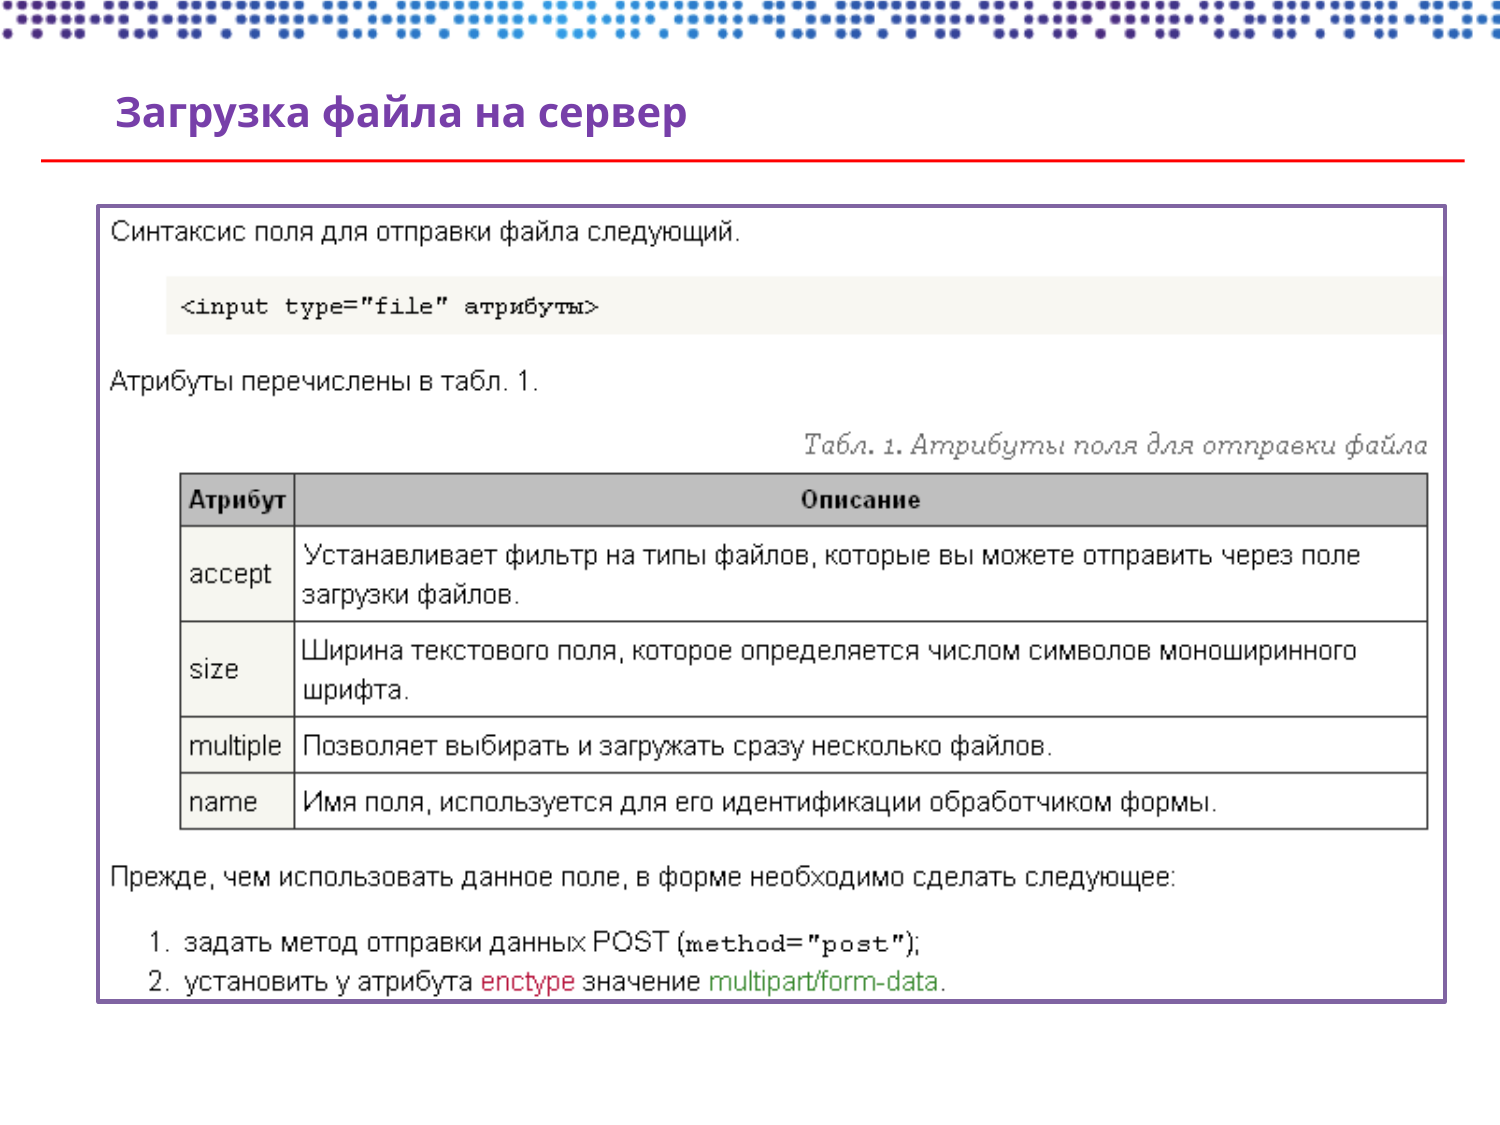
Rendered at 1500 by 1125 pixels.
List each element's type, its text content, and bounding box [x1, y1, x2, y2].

picture [0, 0, 1500, 51]
picture [100, 207, 1444, 1000]
text_box Загрузка файла на сервер [100, 78, 1447, 143]
